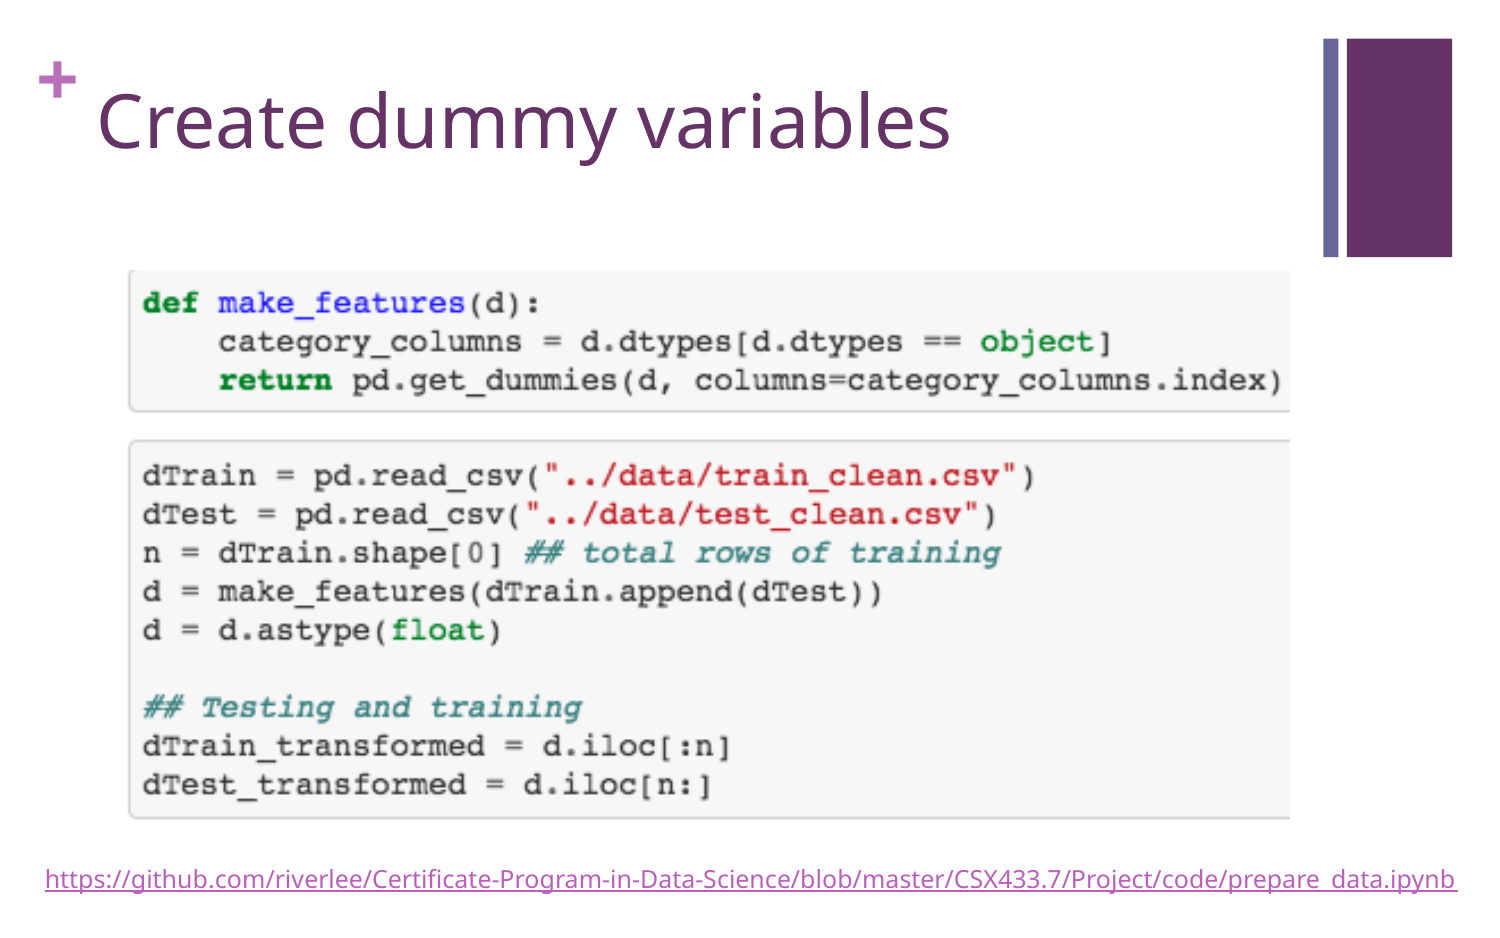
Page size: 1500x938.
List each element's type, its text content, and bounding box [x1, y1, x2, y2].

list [81, 270, 1322, 838]
title Create dummy variables [81, 66, 1322, 219]
text_box https://github.com/riverlee/Certificate-Program-in-Data-Science/blob/master/CSX433.7/Project/code/prepare_data.ipynb [30, 855, 1500, 935]
